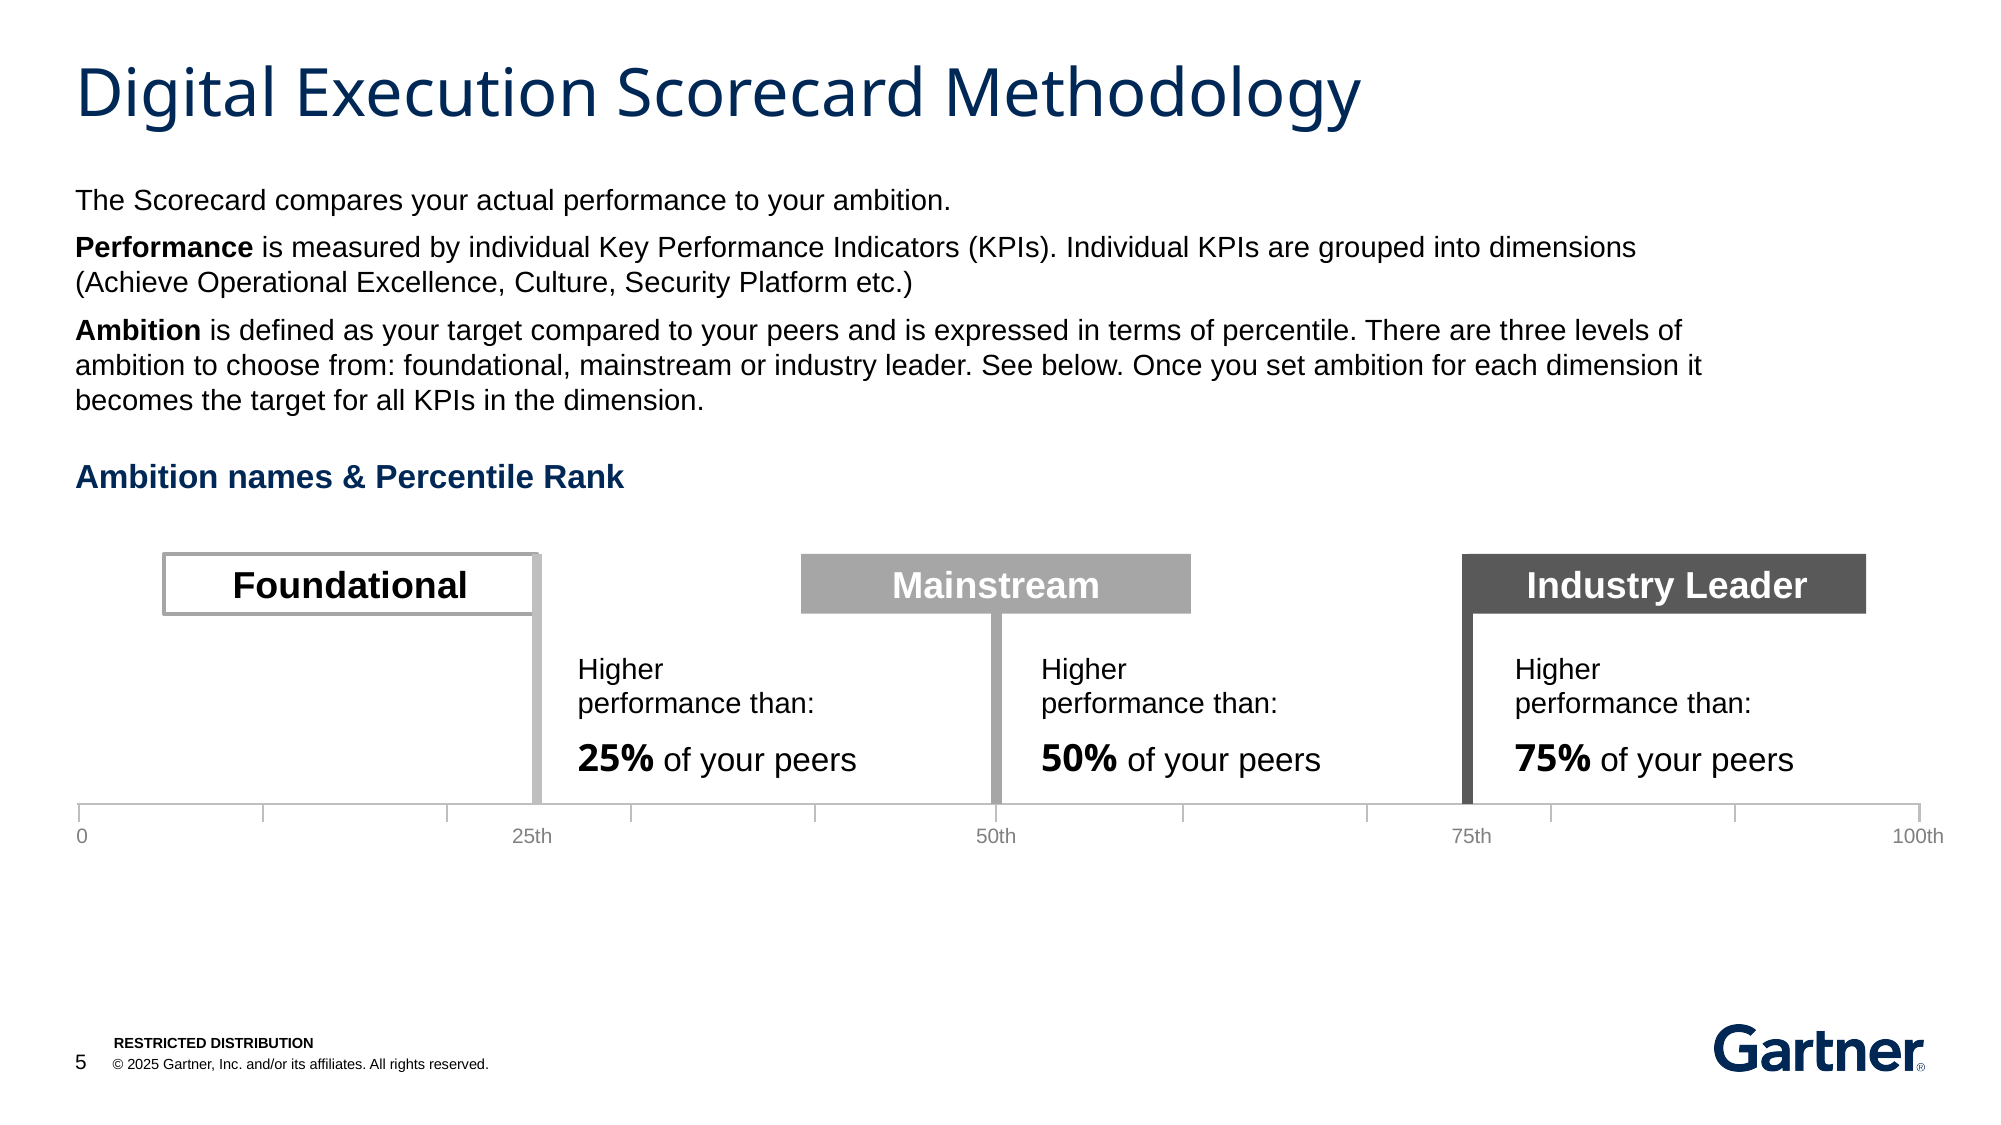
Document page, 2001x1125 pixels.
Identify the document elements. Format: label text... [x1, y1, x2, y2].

text_box 25th [497, 822, 568, 852]
picture [1714, 1024, 1925, 1072]
text_box Ambition names & Percentile Rank [75, 447, 781, 551]
text_box Higher performance than: [1514, 642, 1815, 728]
text_box 75th [1436, 822, 1507, 852]
text_box 75% of your peers [1514, 699, 1867, 768]
text_box 100th [1883, 822, 1954, 852]
text_box Foundational [163, 553, 536, 614]
text_box 50th [961, 822, 1032, 852]
text_box 25% of your peers [577, 699, 930, 768]
text_box Higher performance than: [1040, 642, 1341, 728]
text_box Industry Leader [1473, 553, 1867, 614]
text_box The Scorecard compares your actual performance to your ambition. Performance is measured by individual Key Performance Indicators (KPIs). Individual KPIs are grouped into dimensions (Achieve Operational Excellence, Culture, Security Platform etc.) Ambition is defined as your target compared to your peers and is expressed in terms of percentile. There are three levels of ambition to choose from: foundational, mainstream or industry leader. See below. Once you set ambition for each dimension it becomes the target for all KPIs in the dimension. [75, 173, 1796, 424]
text_box Mainstream [801, 553, 996, 614]
title Digital Execution Scorecard Methodology [75, 59, 1925, 134]
text_box Higher performance than: [577, 642, 878, 728]
text_box 0 [47, 822, 118, 852]
text_box 50% of your peers [1041, 699, 1393, 768]
text_box Mainstream [997, 553, 1191, 614]
